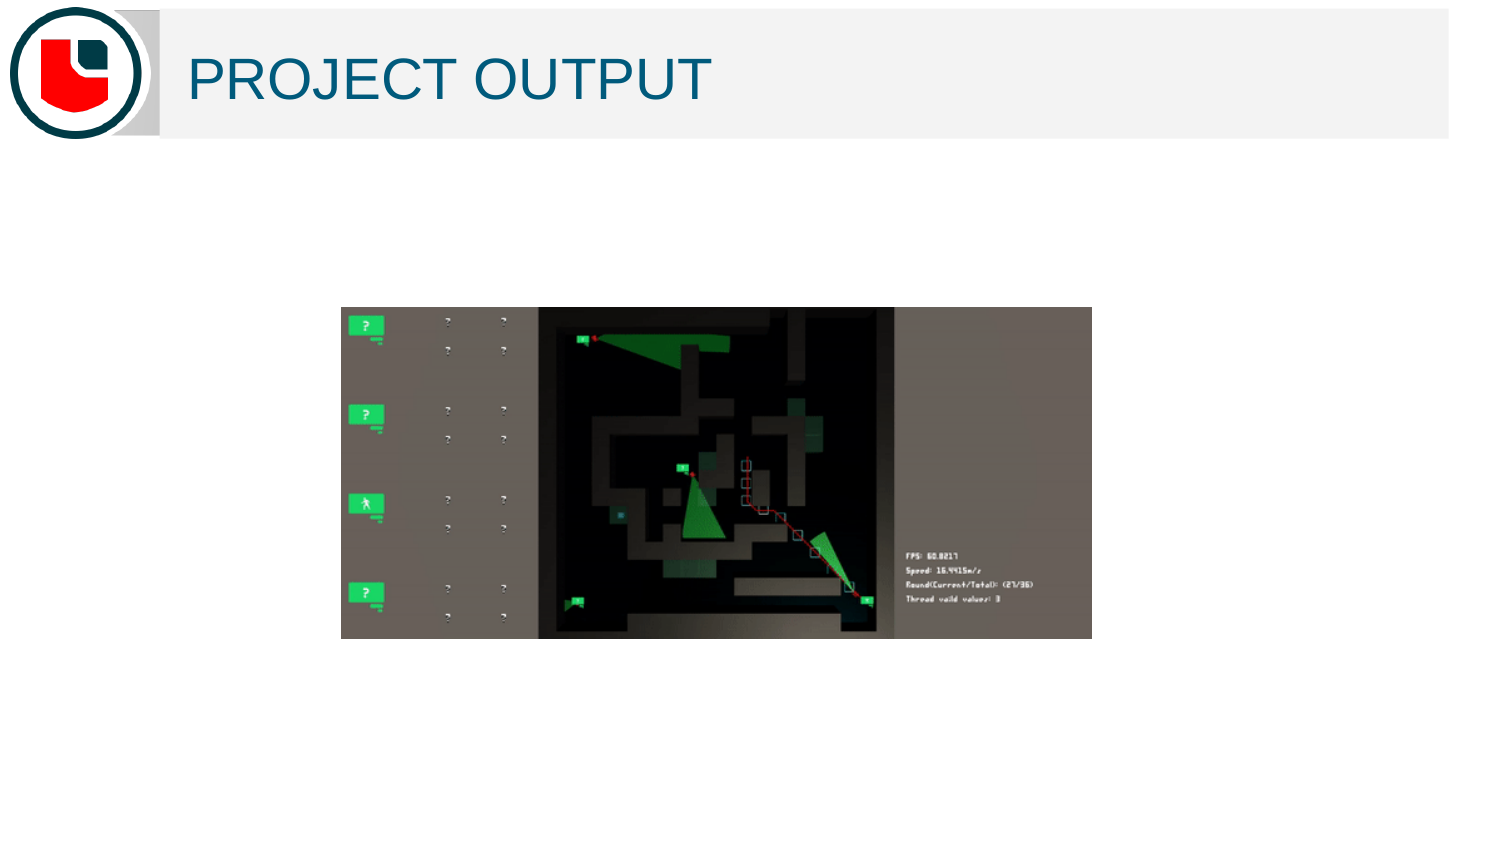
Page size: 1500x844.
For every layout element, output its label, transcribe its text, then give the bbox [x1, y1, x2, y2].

picture [0, 3, 519, 143]
title PROJECT OUTPUT [524, 26, 1419, 121]
text_box [524, 8, 1449, 139]
picture [341, 307, 1092, 639]
